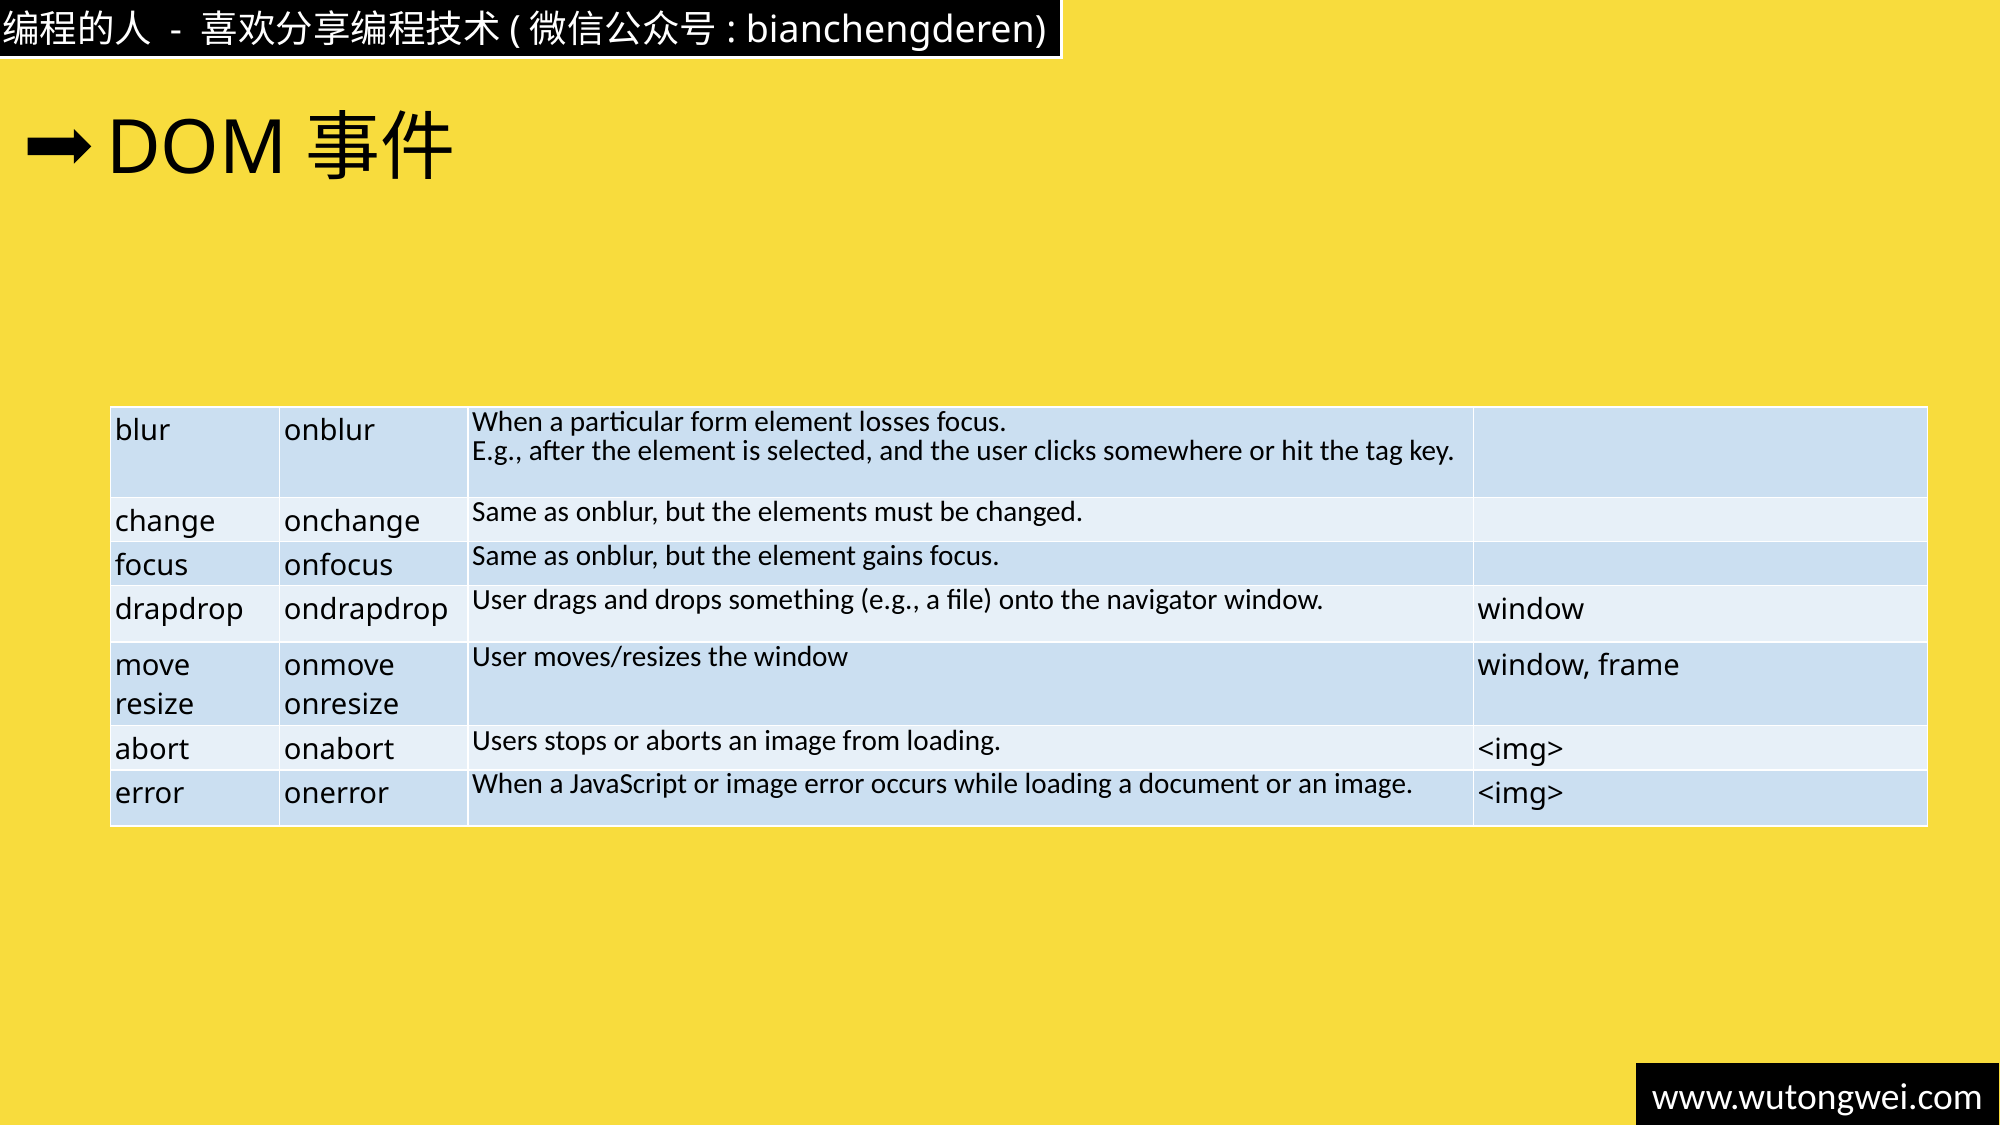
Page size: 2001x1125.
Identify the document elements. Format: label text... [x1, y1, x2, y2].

table_cell onmove onresize [280, 643, 467, 725]
table_cell drapdrop [111, 586, 279, 641]
table_cell User drags and drops something (e.g., a file) onto the navigator window. [469, 586, 1473, 641]
table_cell ondrapdrop [280, 586, 467, 641]
table_header [1474, 408, 1927, 497]
table_cell onerror [280, 771, 467, 825]
table_cell Users stops or aborts an image from loading. [469, 726, 1473, 769]
table_cell change [111, 498, 279, 541]
table_cell focus [111, 542, 279, 585]
table_header blur [111, 408, 279, 497]
table_cell abort [111, 726, 279, 769]
table_header onblur [280, 408, 467, 497]
table_cell onfocus [280, 542, 467, 585]
table_cell onabort [280, 726, 467, 769]
table_cell error [111, 771, 279, 825]
table_cell User moves/resizes the window [469, 643, 1473, 725]
table_header When a particular form element losses focus. E.g., after the element is selected, and the user clicks somewhere or hit the tag key. [469, 408, 1473, 497]
table_cell <img> [1474, 771, 1927, 825]
table_cell window [1474, 586, 1927, 641]
table_cell onchange [280, 498, 467, 541]
table_cell <img> [1474, 726, 1927, 769]
table_cell move resize [111, 643, 279, 725]
table_cell window, frame [1474, 643, 1927, 725]
table_cell [1474, 498, 1927, 541]
table_cell Same as onblur, but the elements must be changed. [469, 498, 1473, 541]
table_cell [1474, 542, 1927, 585]
title DOM事件 [91, 101, 1955, 192]
table_cell Same as onblur, but the element gains focus. [469, 542, 1473, 585]
table_cell When a JavaScript or image error occurs while loading a document or an image. [469, 771, 1473, 825]
